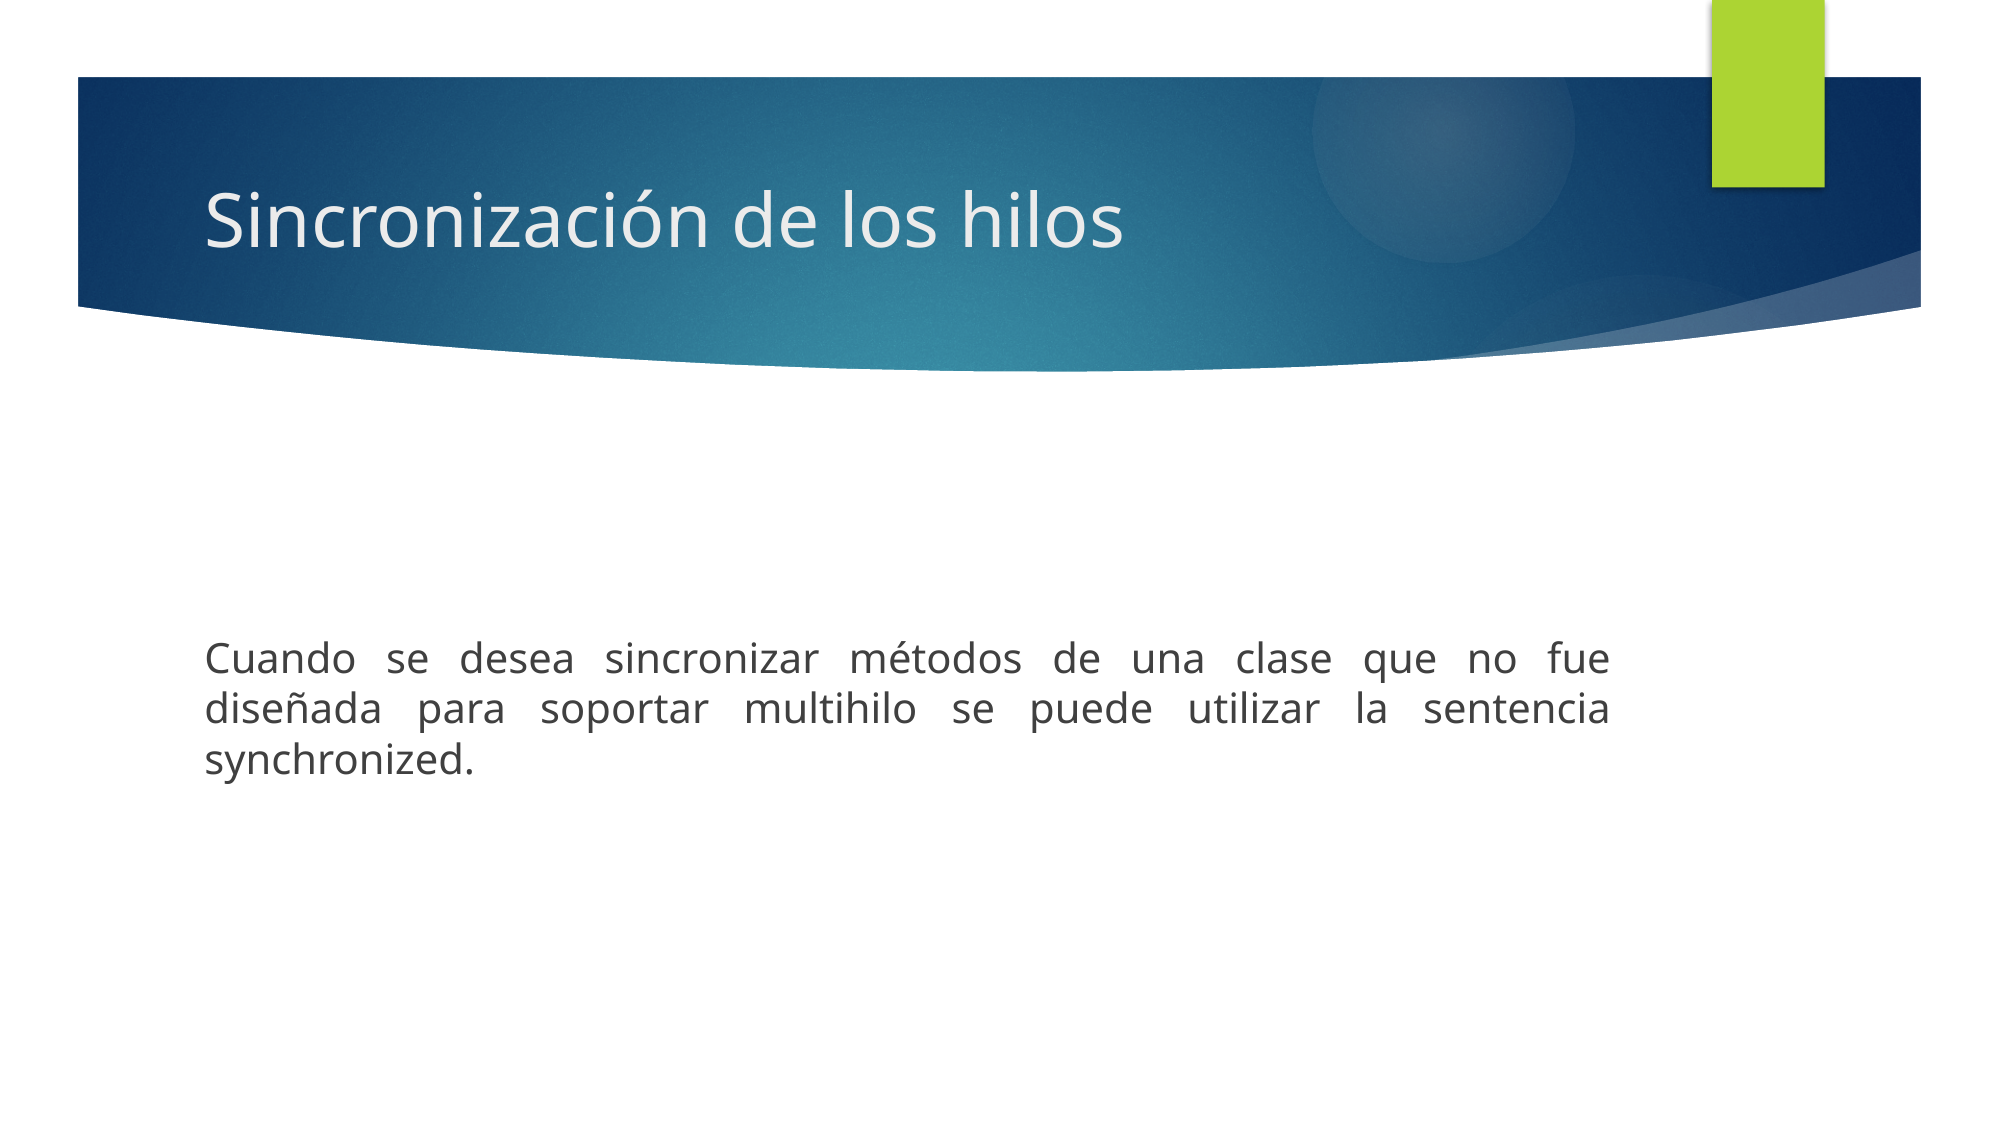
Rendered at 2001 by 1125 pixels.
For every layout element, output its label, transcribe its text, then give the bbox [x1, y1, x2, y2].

title Sincronización de los hilos [189, 159, 1627, 276]
list Cuando se desea sincronizar métodos de una clase que no fue diseñada para soportar multihilo se puede utilizar la sentencia synchronized. [189, 427, 1627, 988]
